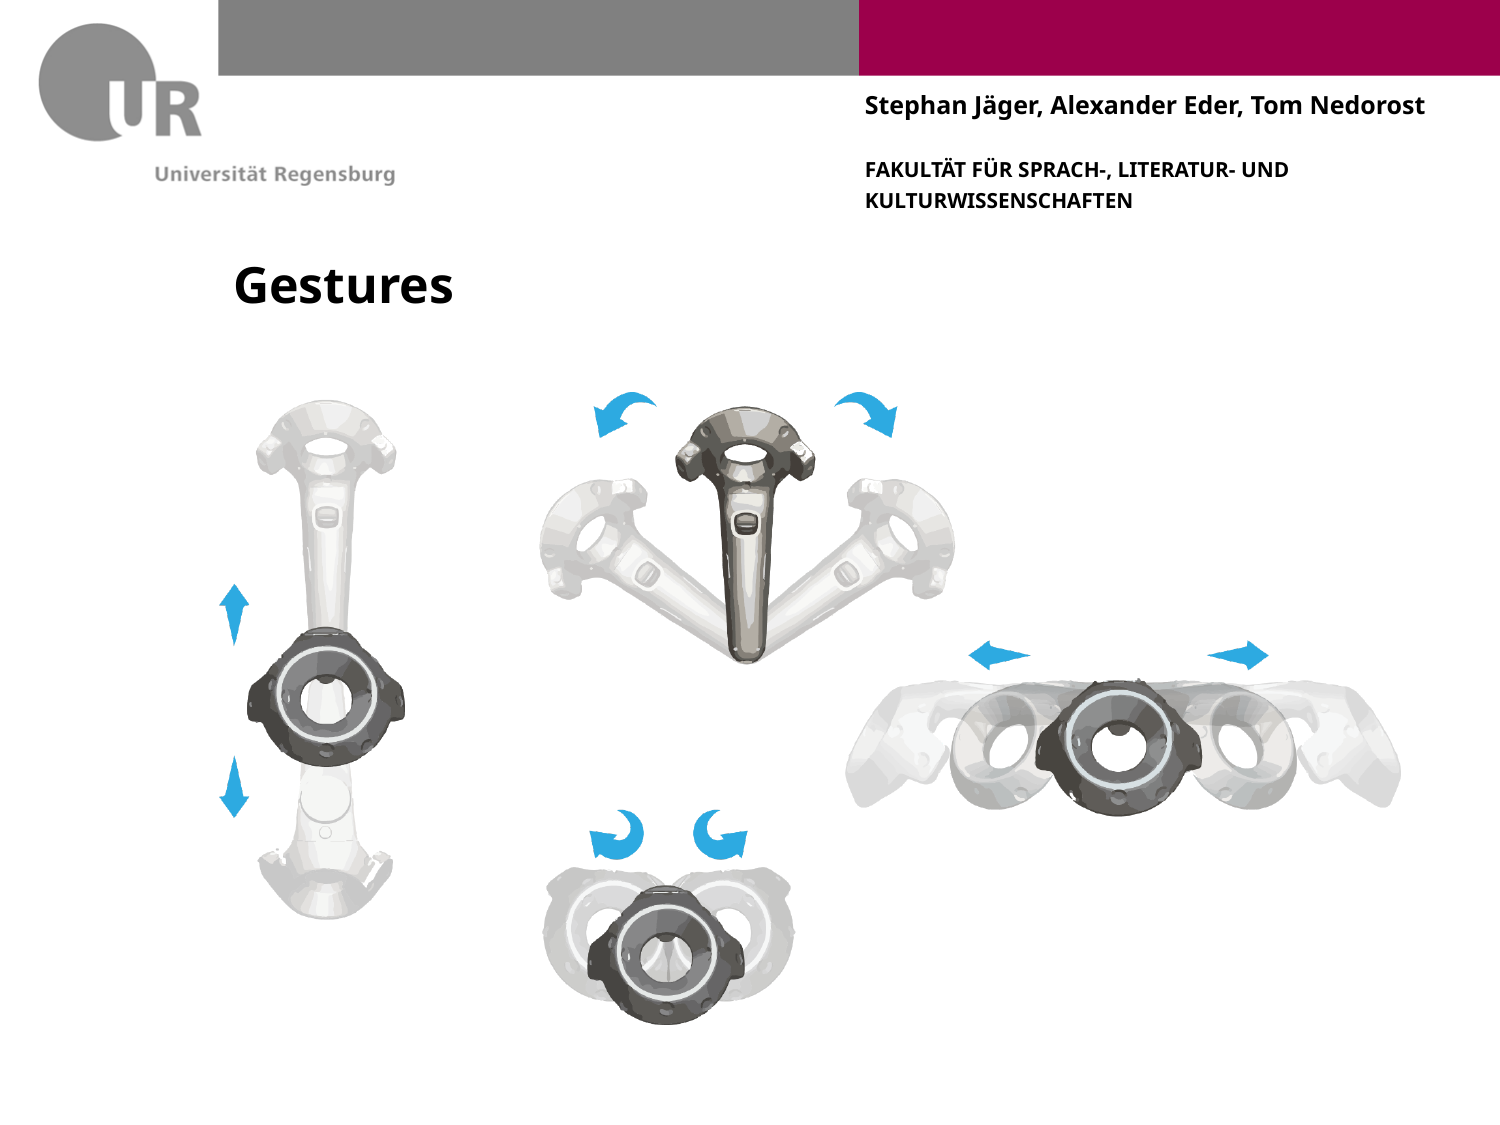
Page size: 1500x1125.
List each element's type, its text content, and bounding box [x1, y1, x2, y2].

picture [17, 18, 419, 209]
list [219, 392, 1401, 1025]
title Gestures [218, 246, 1398, 361]
